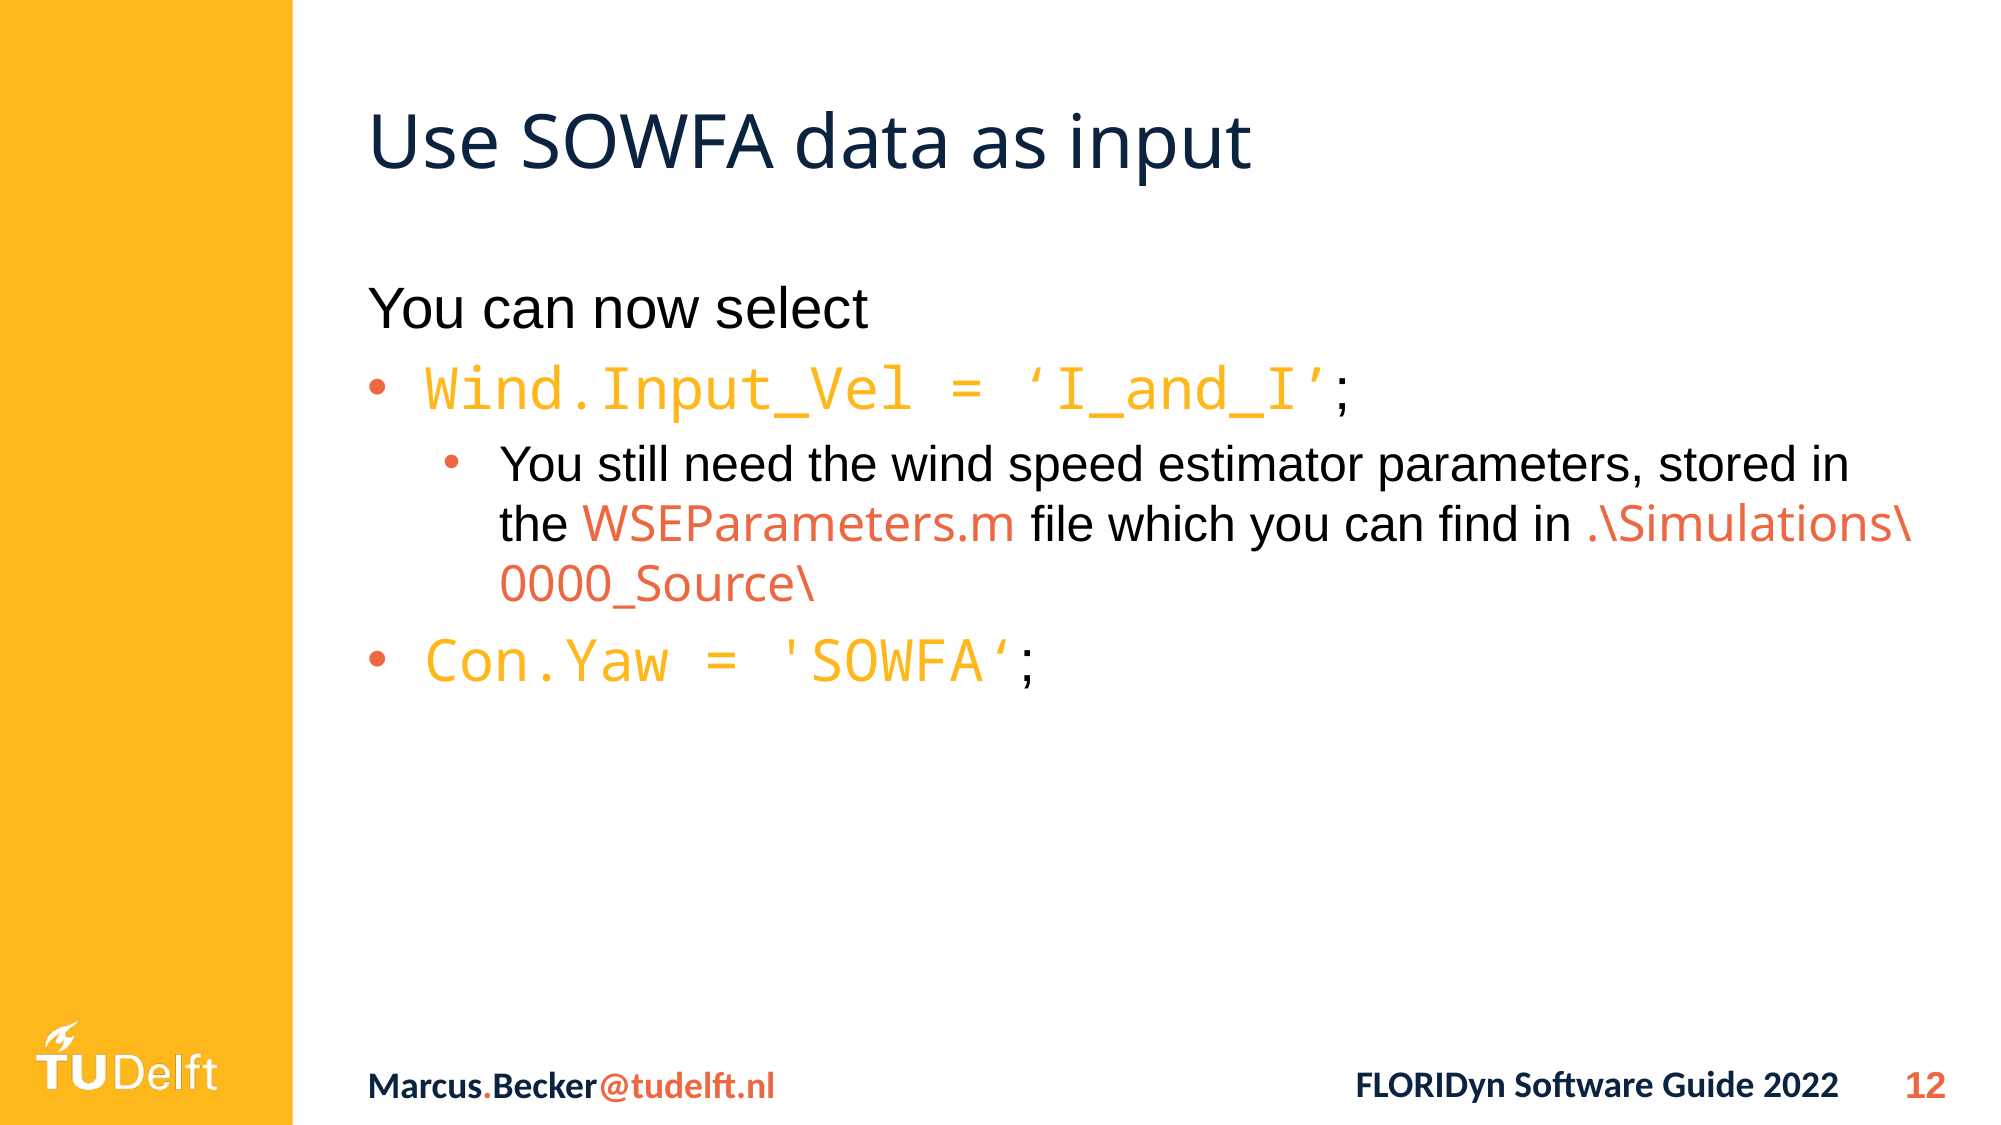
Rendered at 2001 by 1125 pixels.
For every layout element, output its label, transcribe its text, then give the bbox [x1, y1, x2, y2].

list You can now select Wind.Input_Vel = ‘I_and_I’; You still need the wind speed estimator parameters, stored in the WSEParameters.m file which you can find in .\Simulations\0000_Source\ Con.Yaw = 'SOWFA‘; [352, 262, 1940, 1025]
title Use SOWFA data as input [352, 45, 1940, 233]
